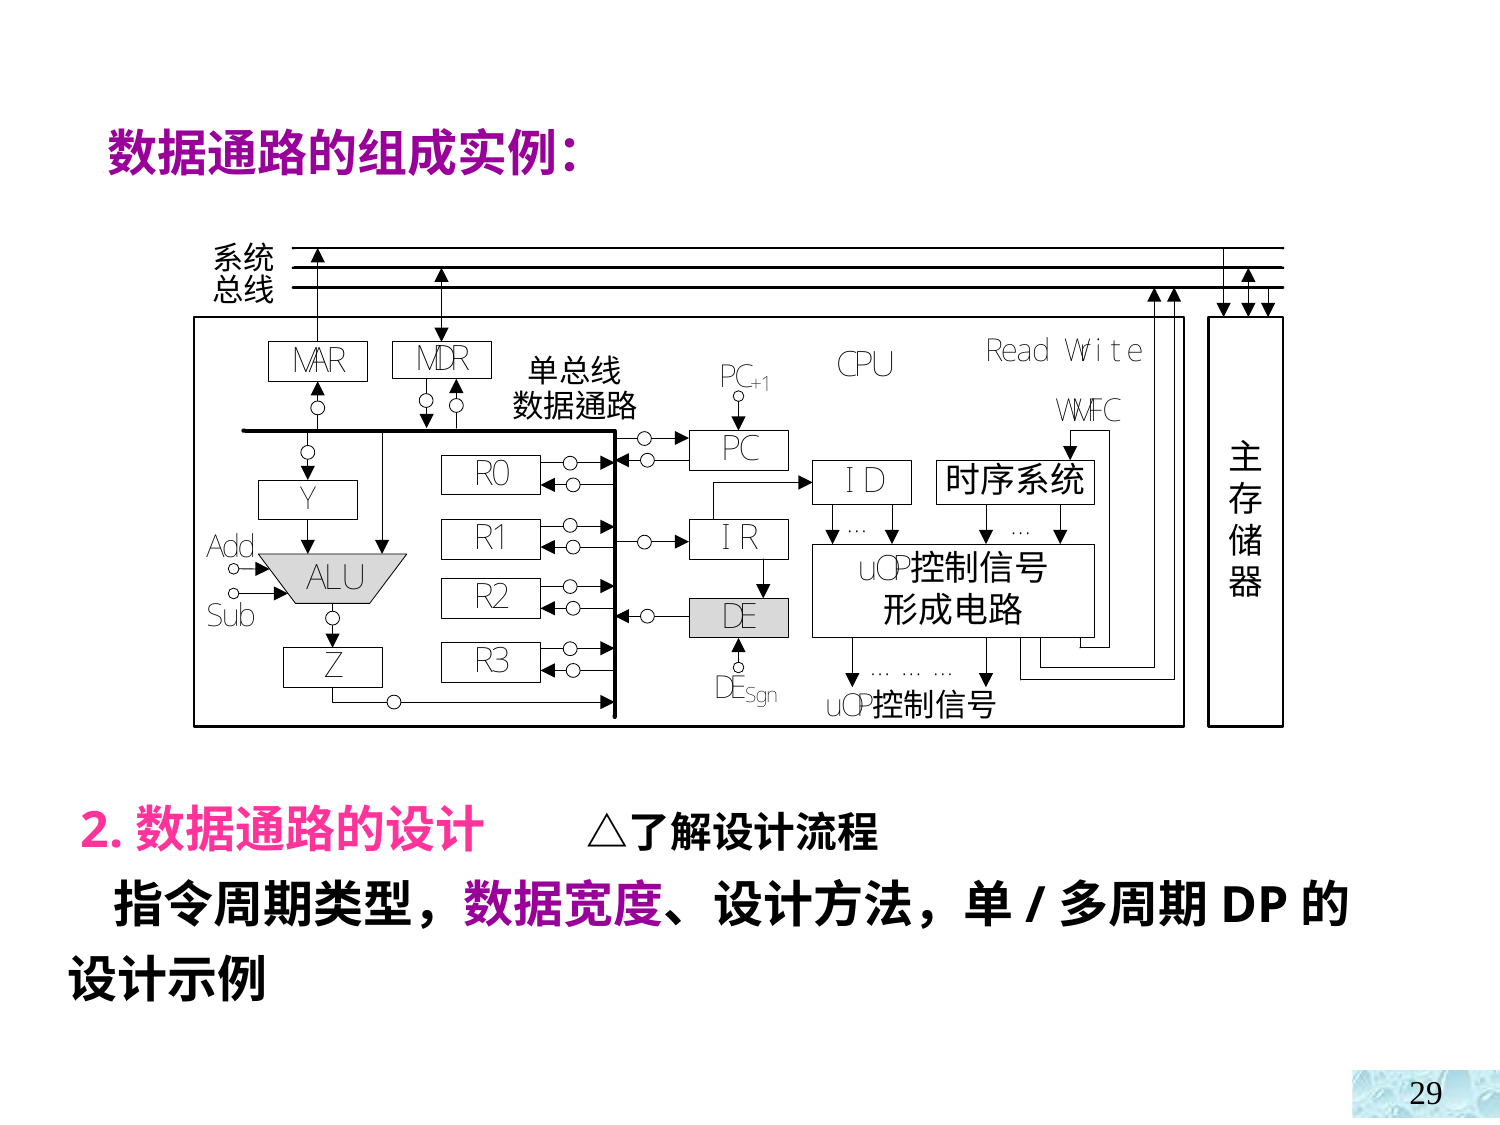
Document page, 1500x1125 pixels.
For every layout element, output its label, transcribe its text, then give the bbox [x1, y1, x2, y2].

slide_number 29 [1352, 1070, 1500, 1118]
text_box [170, 233, 1306, 740]
text_box 数据通路的组成实例： [92, 113, 623, 189]
text_box 2.数据通路的设计 △了解设计流程 指令周期类型，数据宽度、设计方法，单/多周期DP的设计示例 [53, 775, 1388, 1015]
